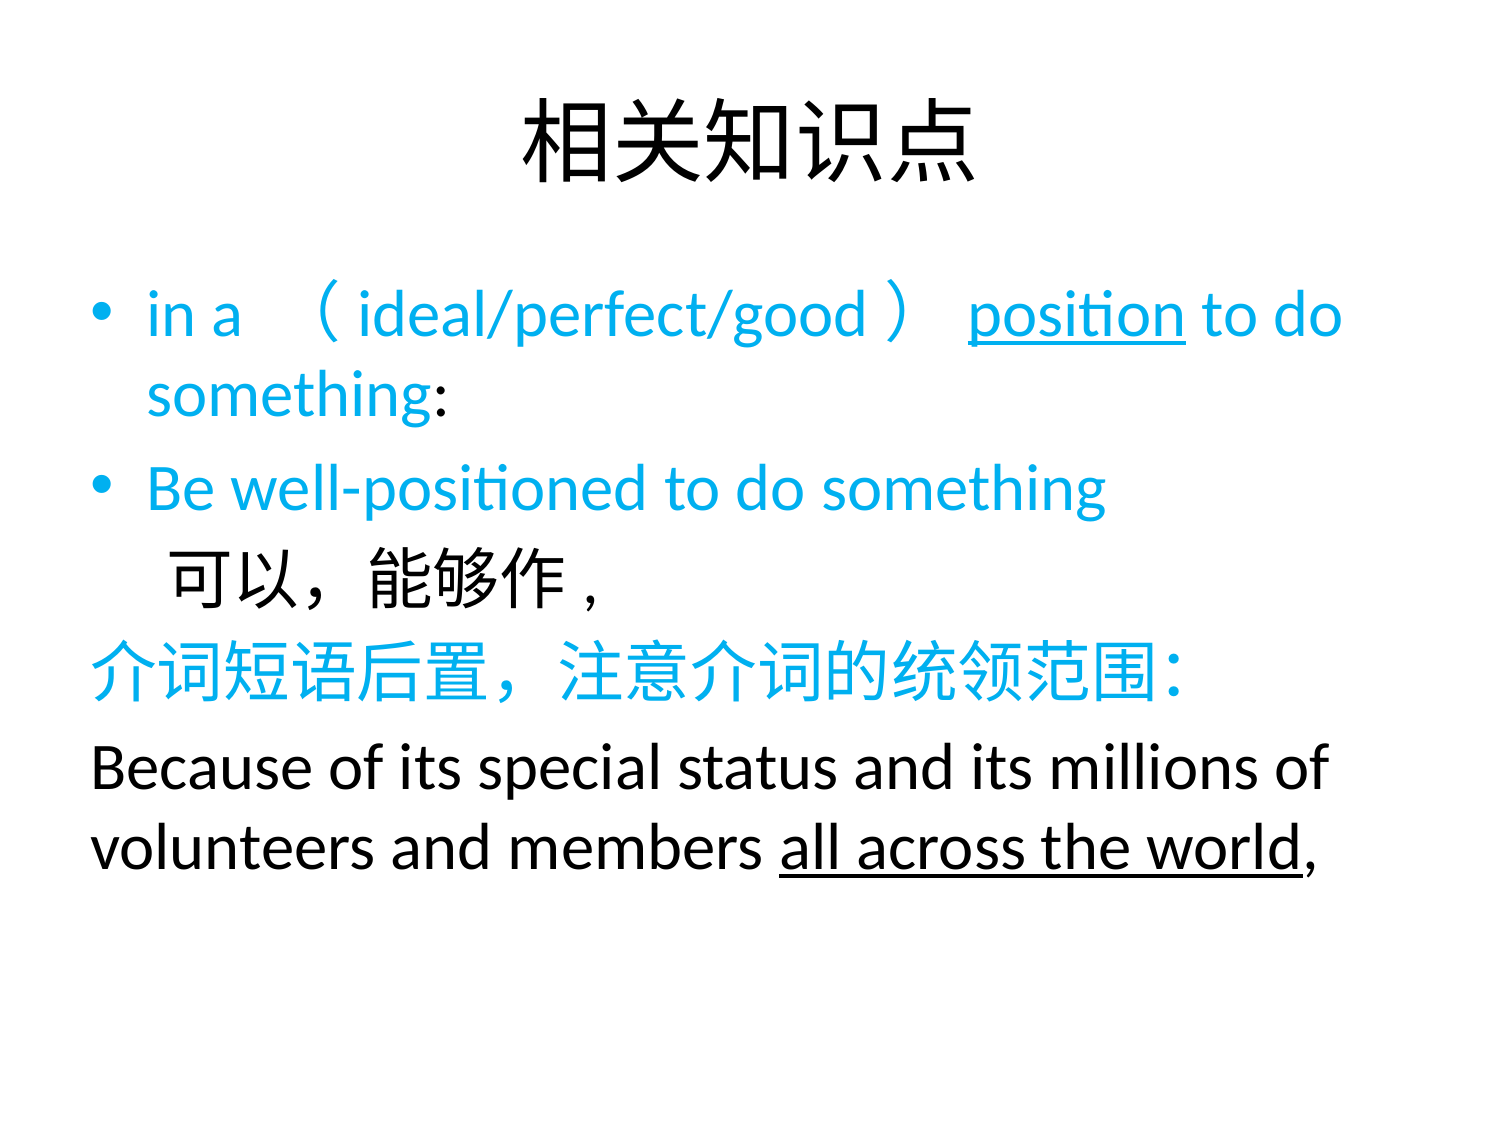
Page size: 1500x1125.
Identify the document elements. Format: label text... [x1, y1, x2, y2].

list in a （ideal/perfect/good）position to do something: Be well-positioned to do something 可以，能够作, 介词短语后置，注意介词的统领范围： Because of its special status and its millions of volunteers and members all across the world, [75, 262, 1425, 1005]
title 相关知识点 [75, 45, 1425, 233]
